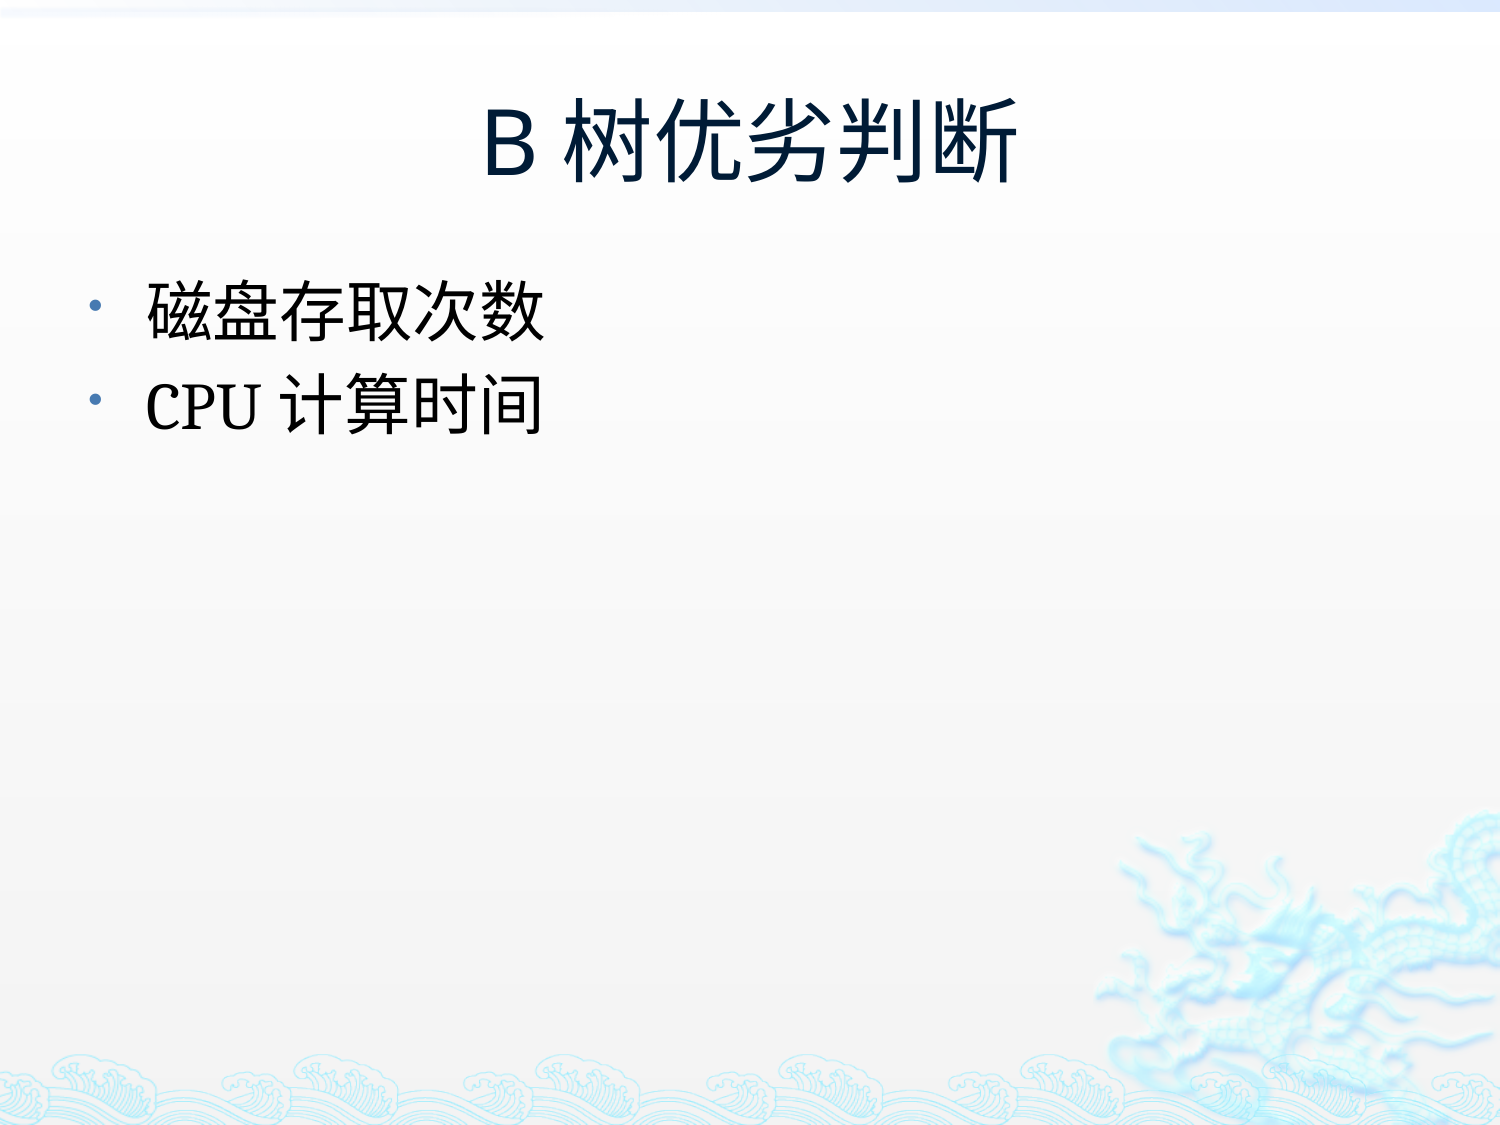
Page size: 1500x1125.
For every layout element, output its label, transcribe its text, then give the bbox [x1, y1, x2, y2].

title B树优劣判断 [75, 45, 1425, 233]
list 磁盘存取次数 CPU计算时间 [75, 262, 1425, 1005]
